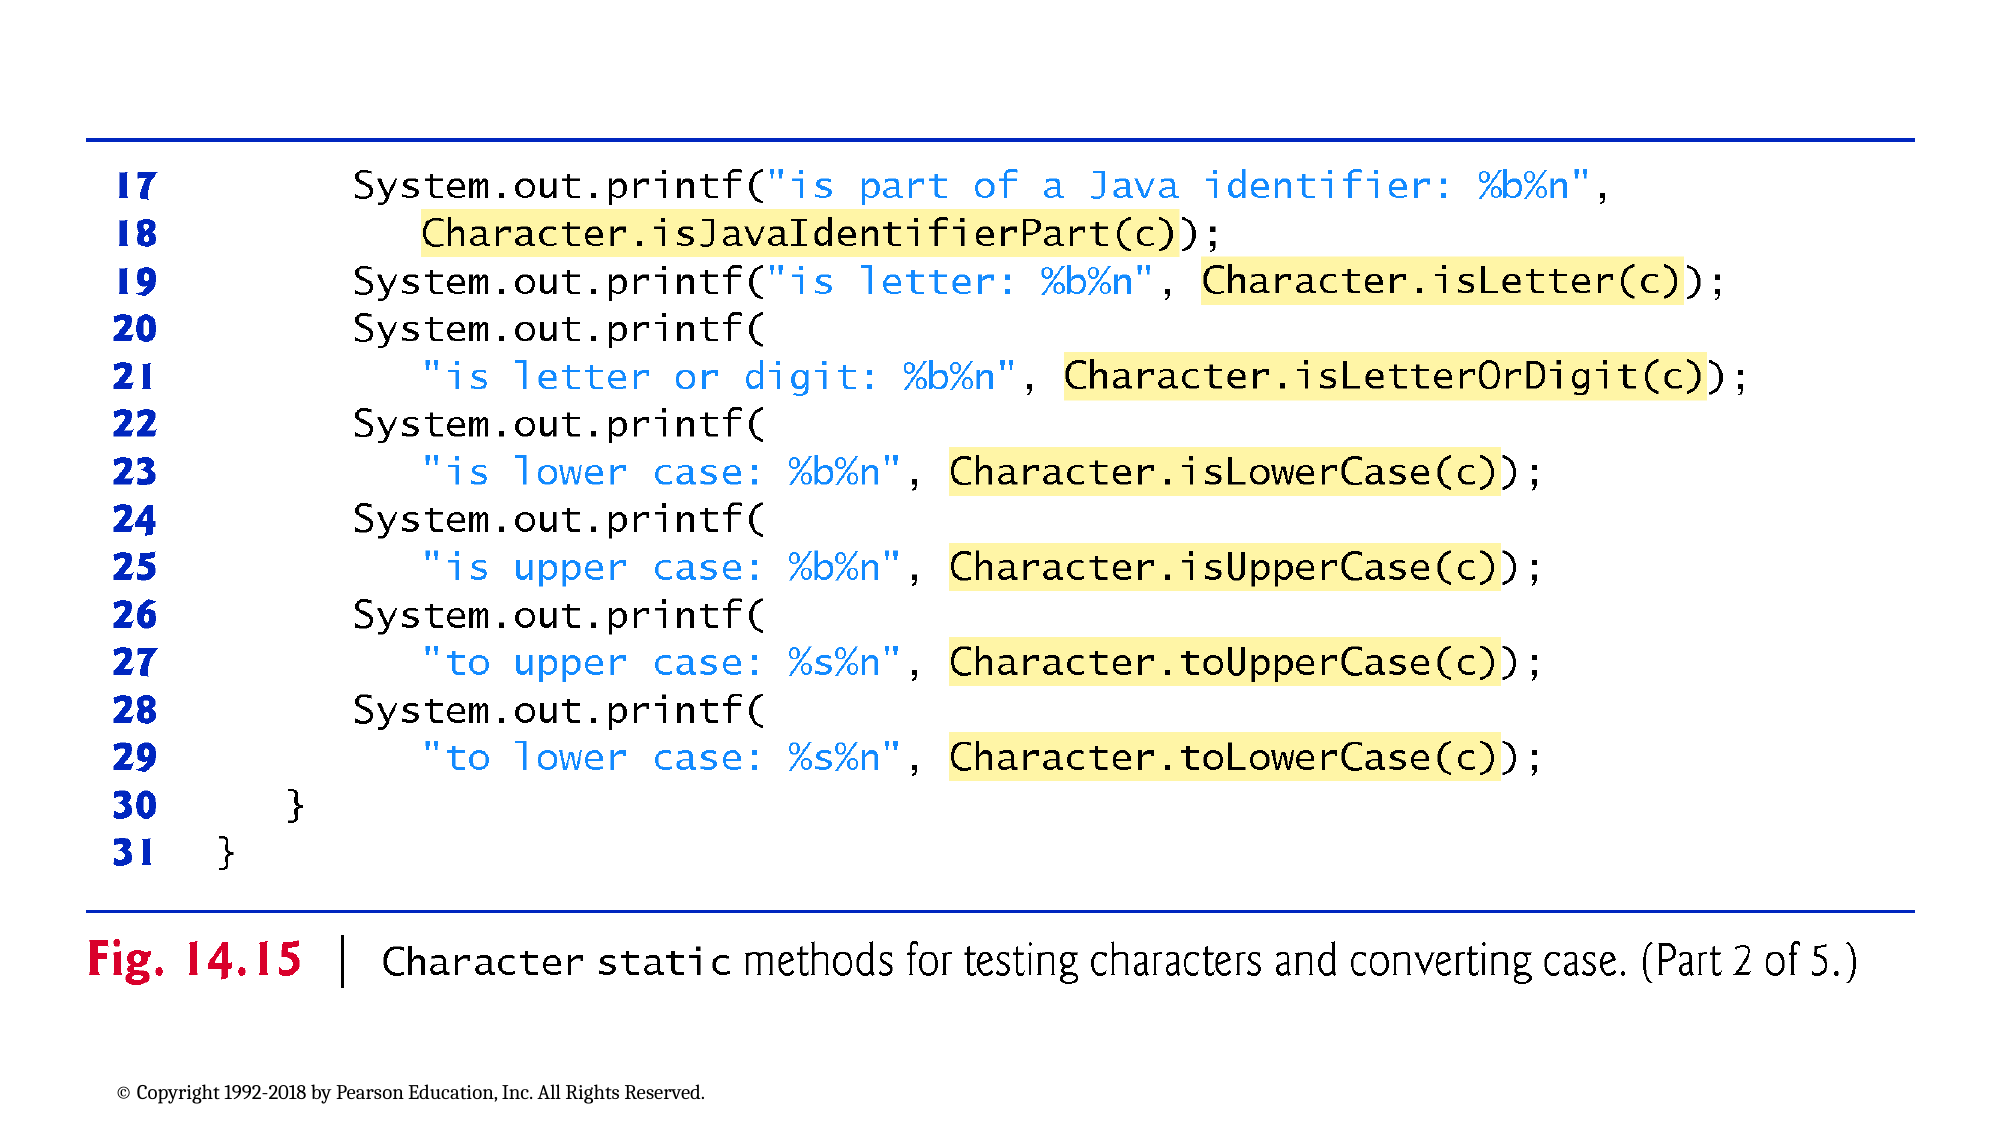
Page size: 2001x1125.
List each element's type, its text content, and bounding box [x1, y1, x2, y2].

picture [0, 51, 2000, 1073]
footer © Copyright 1992-2018 by Pearson Education, Inc. All Rights Reserved. [99, 1085, 1473, 1112]
